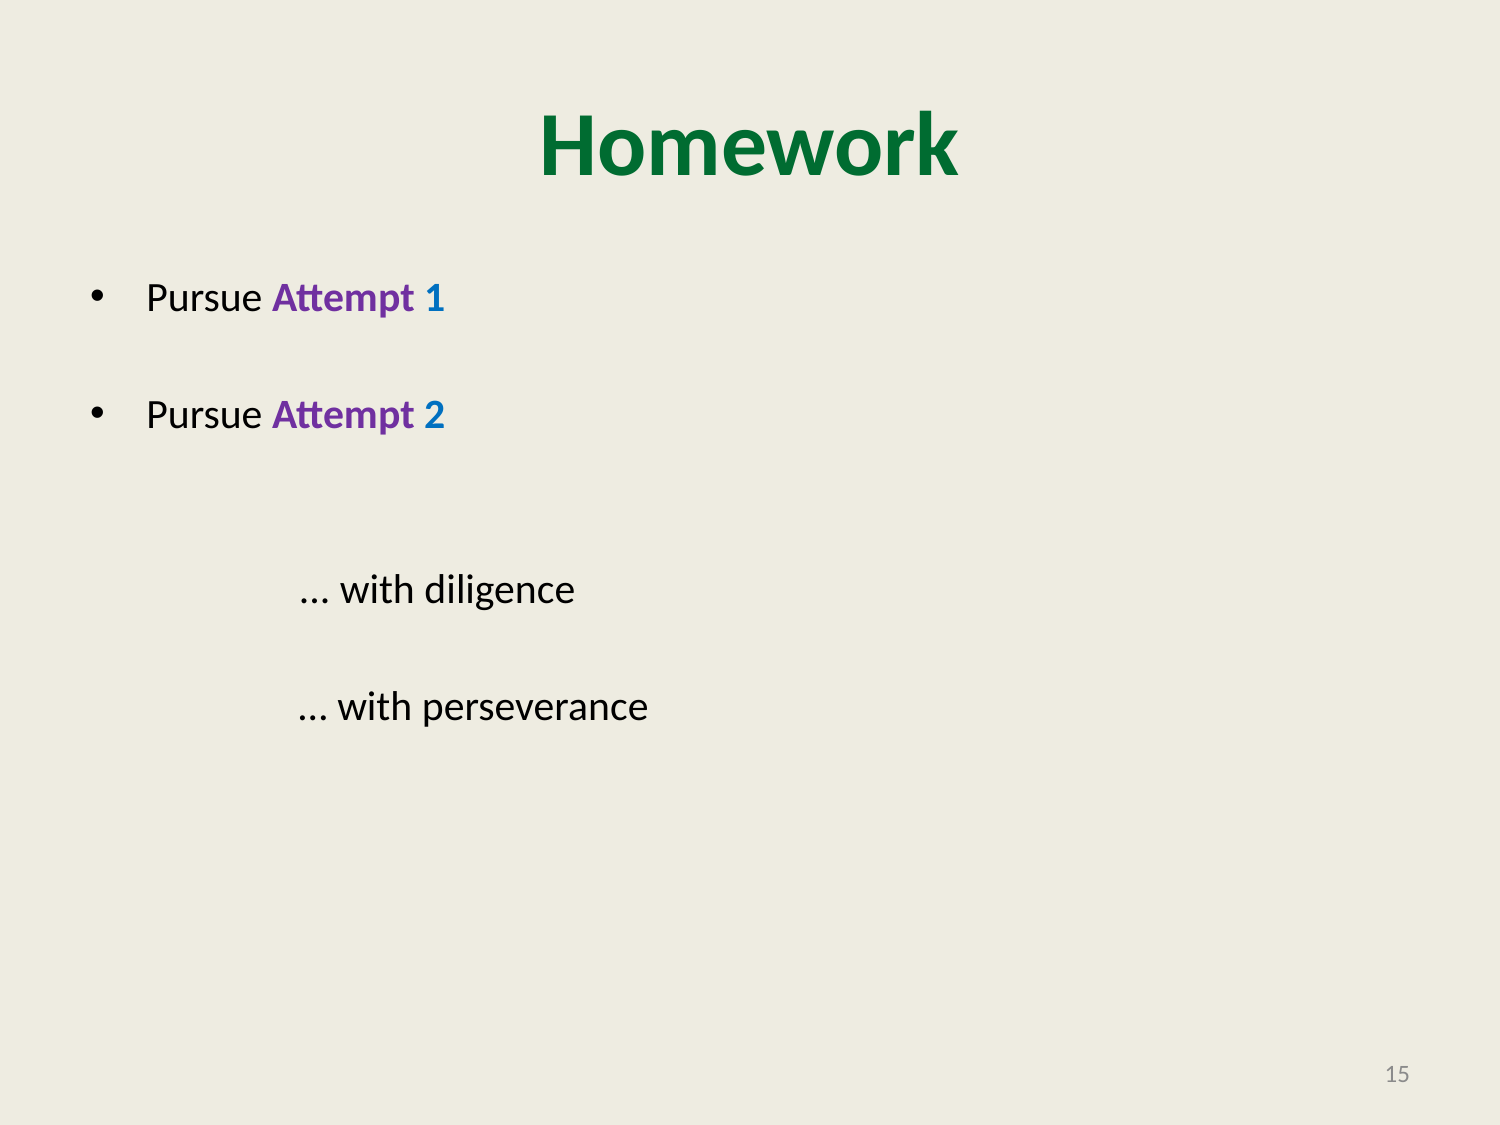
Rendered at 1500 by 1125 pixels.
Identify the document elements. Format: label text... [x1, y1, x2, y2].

list Pursue Attempt 1 Pursue Attempt 2 ... with diligence … with perseverance [75, 262, 1425, 1005]
title Homework [75, 45, 1425, 233]
slide_number 15 [1074, 1042, 1425, 1103]
